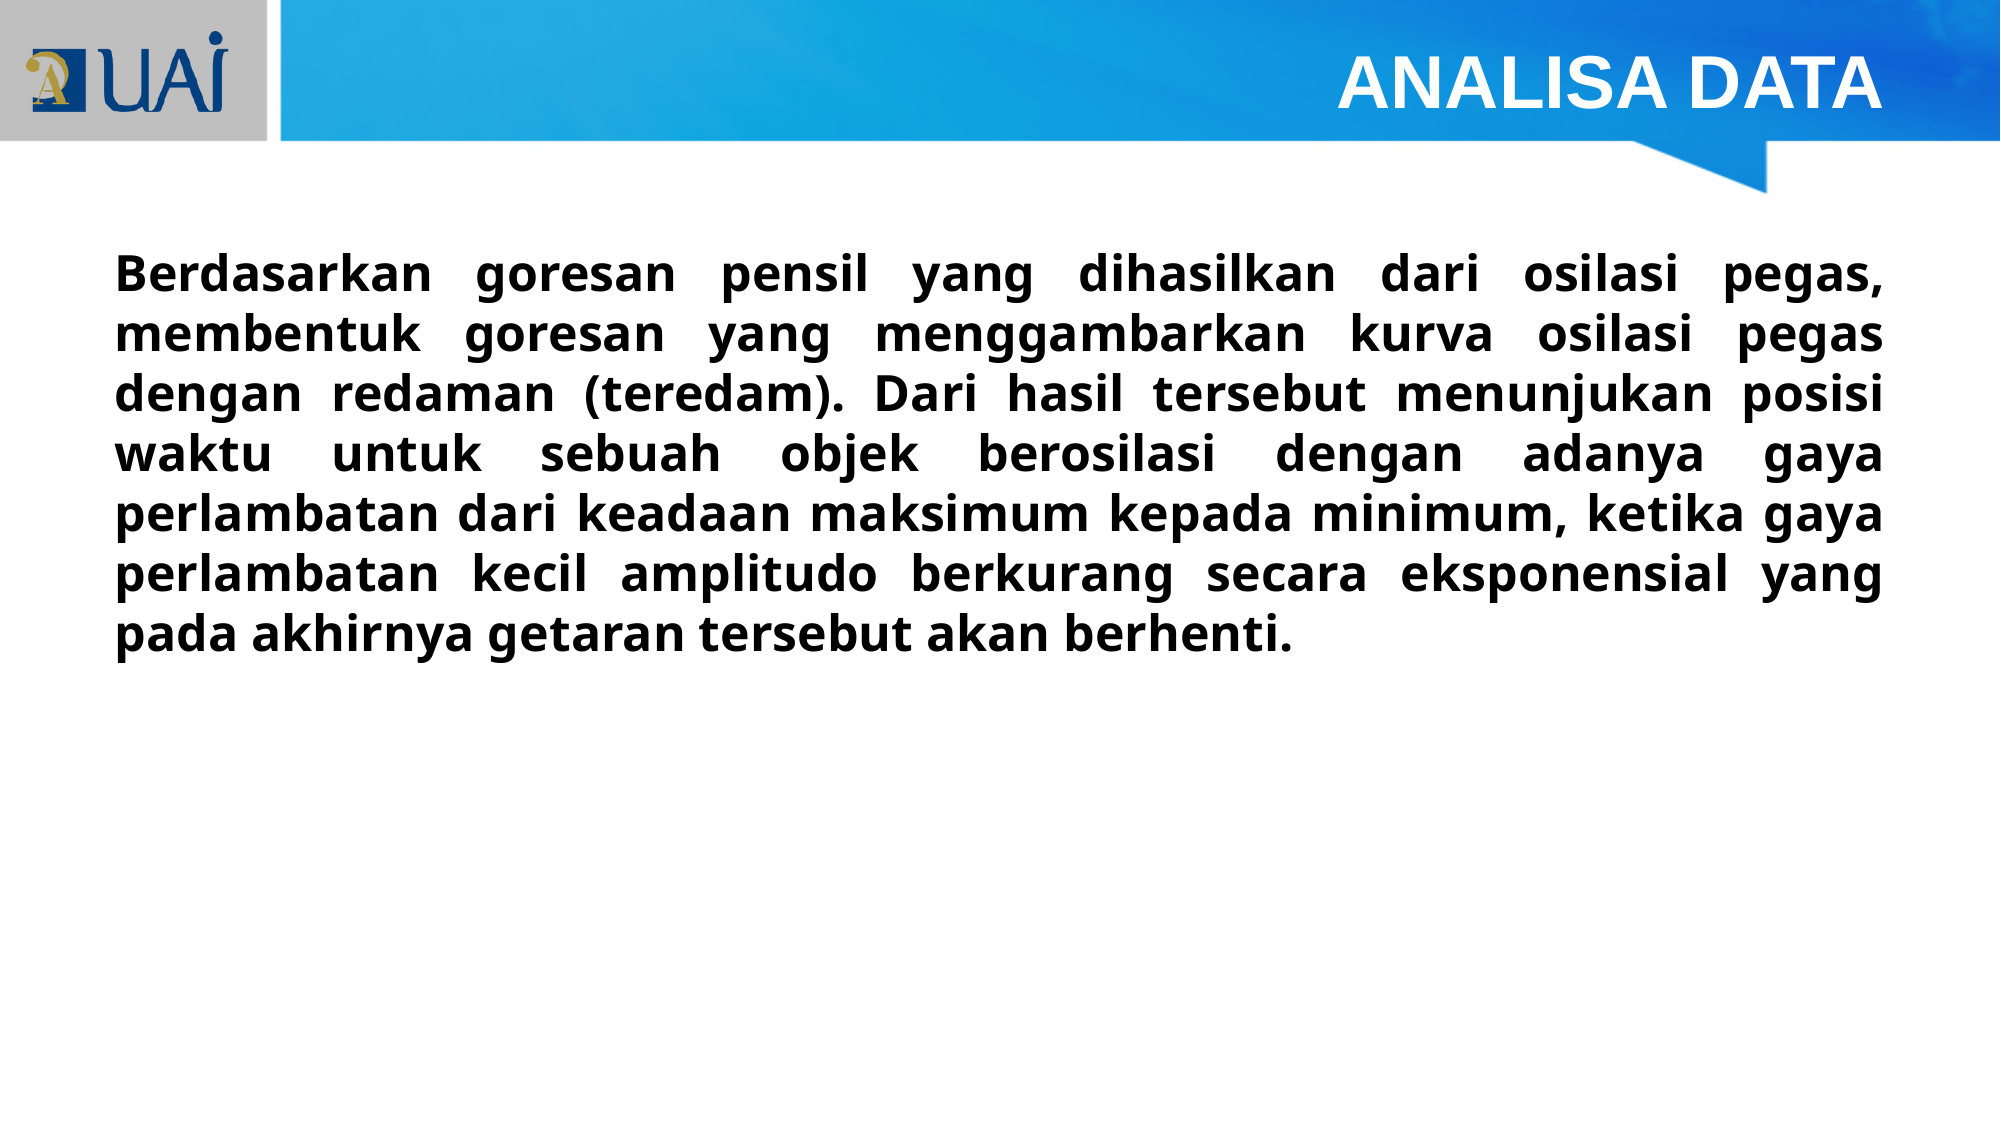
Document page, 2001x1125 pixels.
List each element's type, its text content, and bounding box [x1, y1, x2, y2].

title ANALISA DATA [99, 30, 1901, 127]
list Berdasarkan goresan pensil yang dihasilkan dari osilasi pegas, membentuk goresan yang menggambarkan kurva osilasi pegas dengan redaman (teredam). Dari hasil tersebut menunjukan posisi waktu untuk sebuah objek berosilasi dengan adanya gaya perlambatan dari keadaan maksimum kepada minimum, ketika gaya perlambatan kecil amplitudo berkurang secara eksponensial yang pada akhirnya getaran tersebut akan berhenti. [99, 233, 1901, 1047]
picture [0, 0, 2000, 1125]
